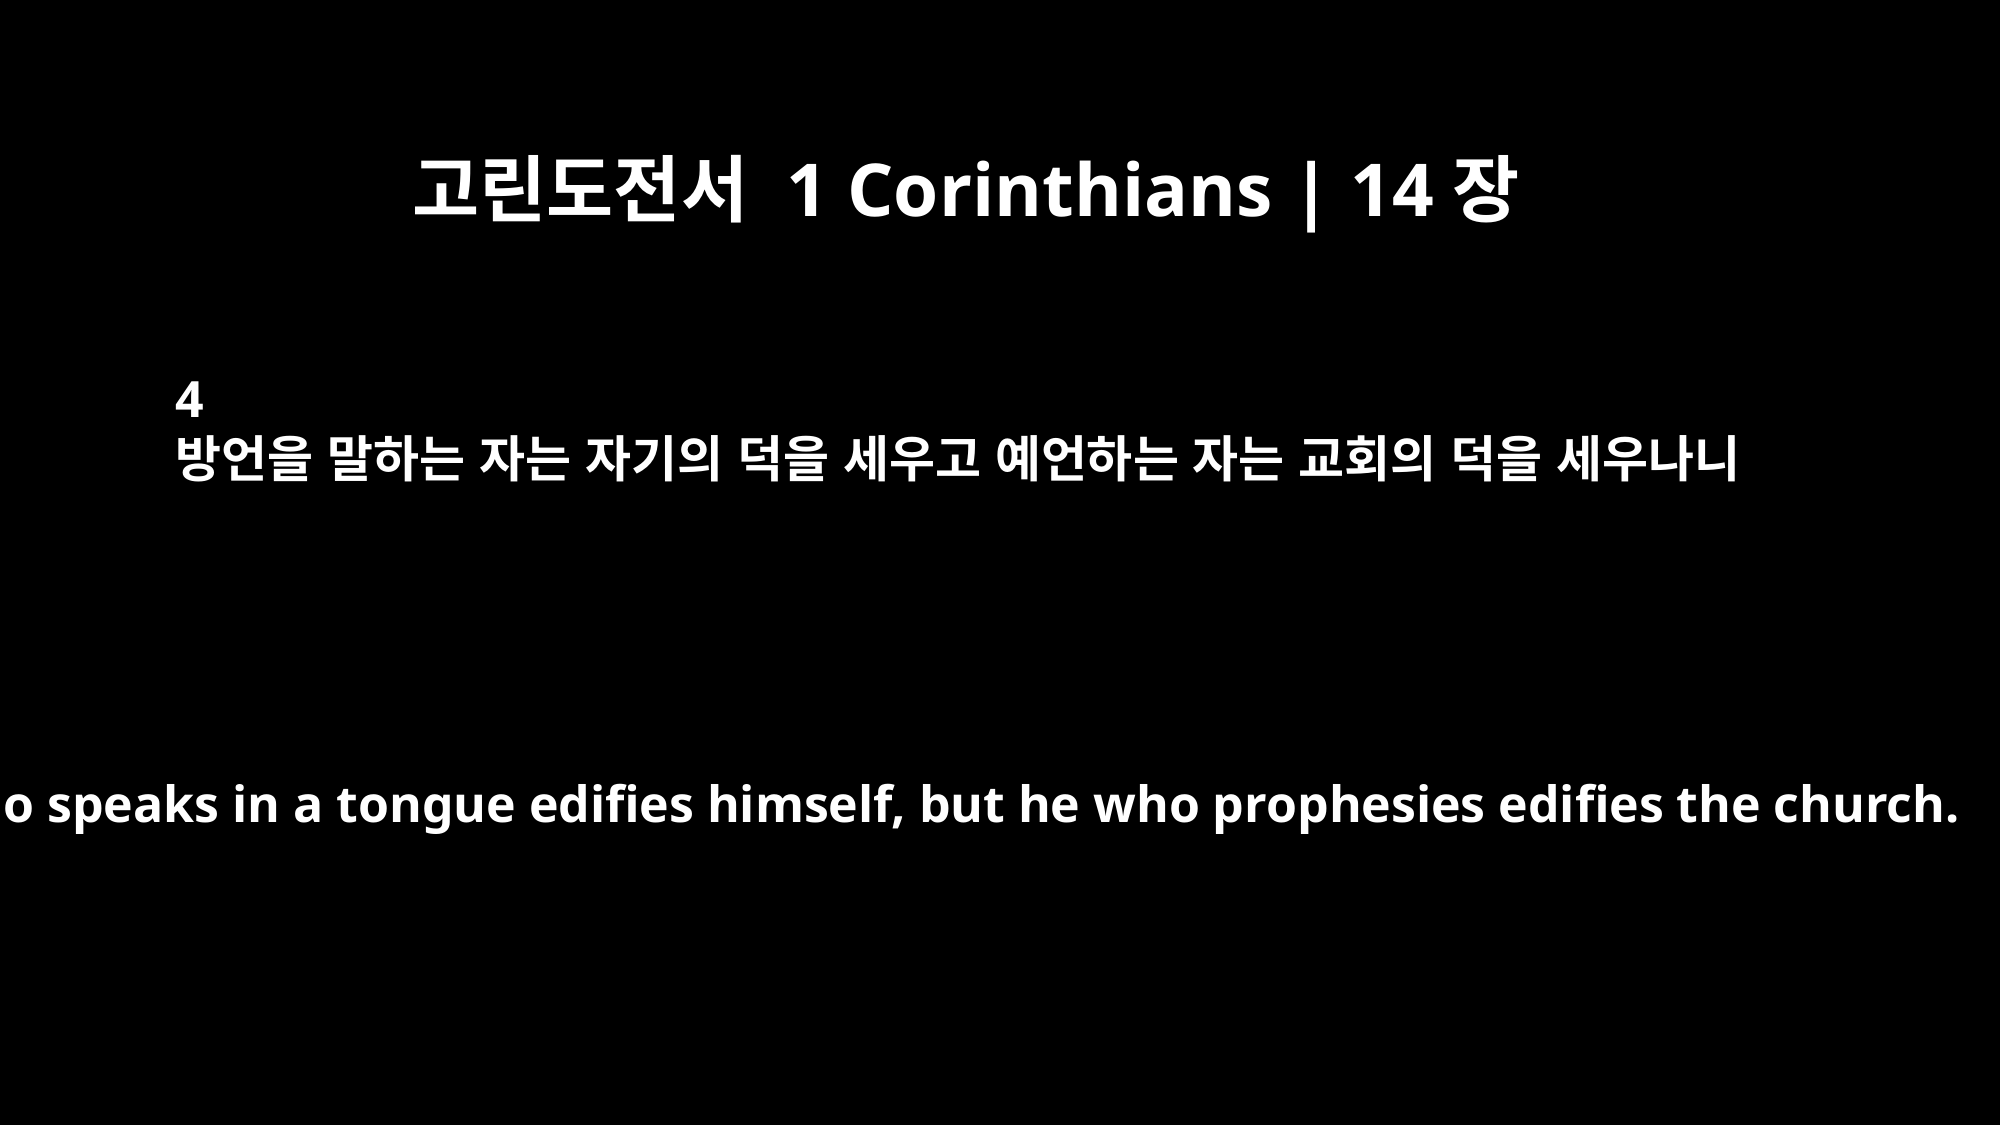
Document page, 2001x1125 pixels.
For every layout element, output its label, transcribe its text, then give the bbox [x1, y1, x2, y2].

text_box 고린도전서 1 Corinthians | 14장 [397, 136, 1535, 239]
text_box 4 방언을 말하는 자는 자기의 덕을 세우고 예언하는 자는 교회의 덕을 세우나니 [160, 359, 1757, 495]
text_box He who speaks in a tongue edifies himself, but he who prophesies edifies the church. [0, 764, 1975, 840]
